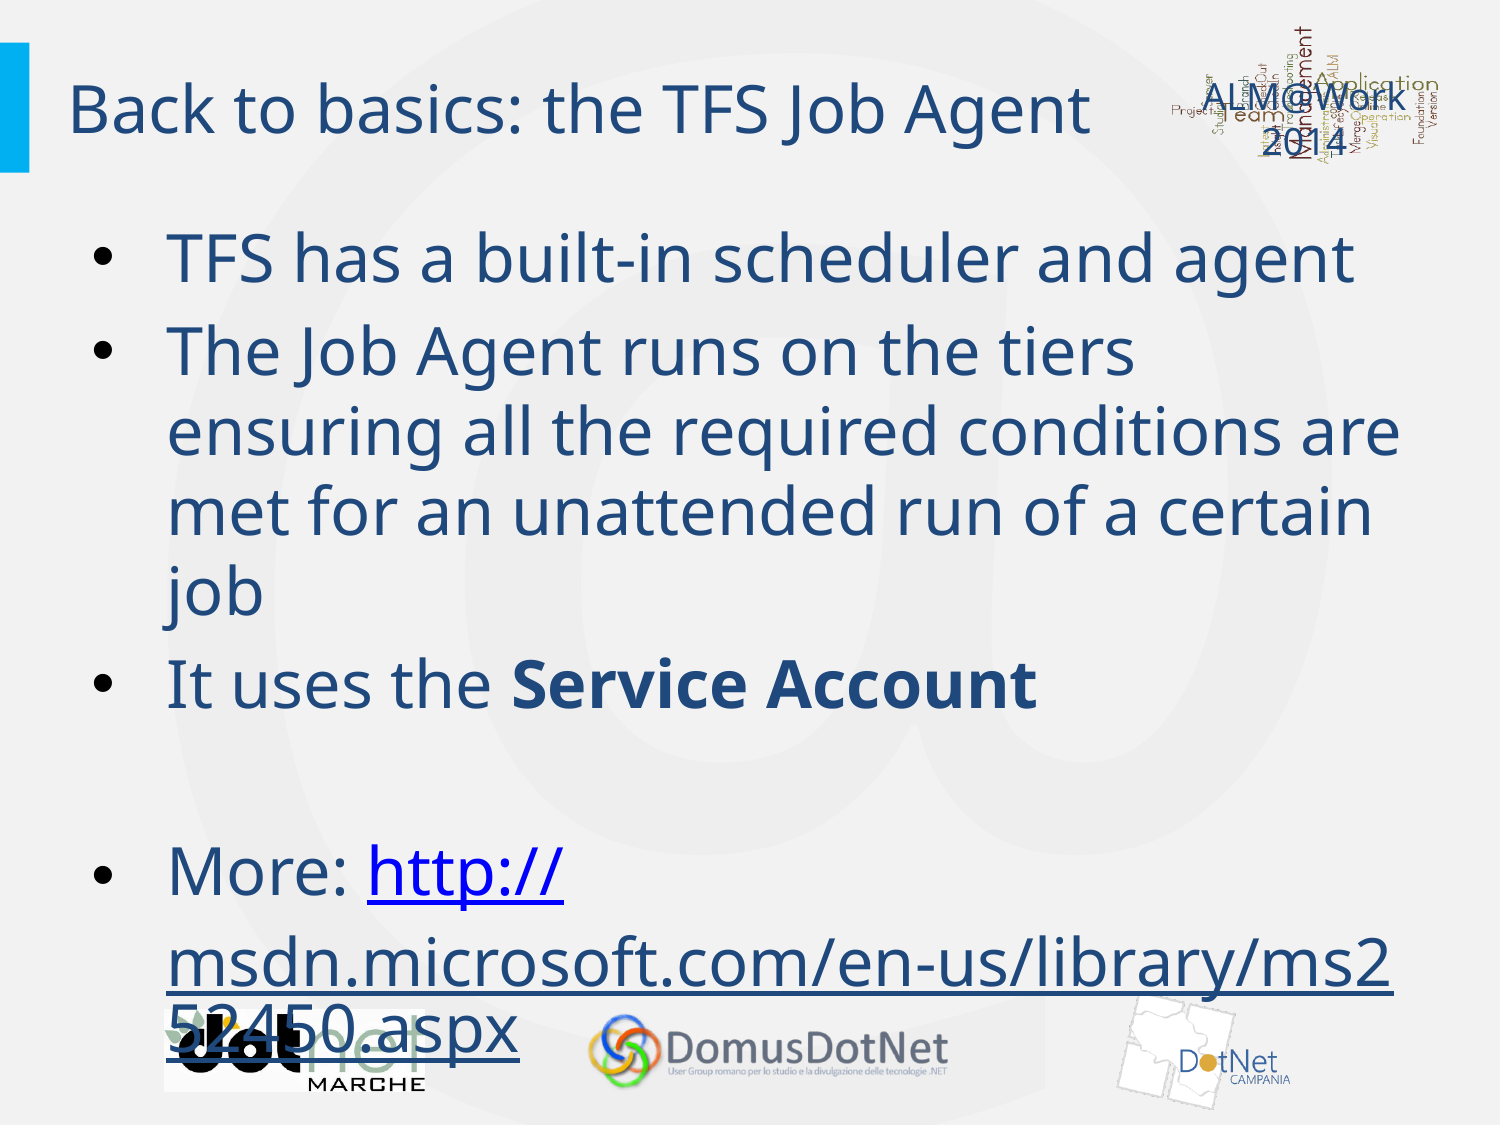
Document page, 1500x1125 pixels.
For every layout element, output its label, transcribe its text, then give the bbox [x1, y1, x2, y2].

picture [1116, 991, 1290, 1110]
picture [1157, 21, 1452, 170]
title Back to basics: the TFS Job Agent [53, 42, 1117, 171]
picture [164, 1009, 425, 1092]
picture [581, 1007, 960, 1094]
list TFS has a built-in scheduler and agent The Job Agent runs on the tiers ensuring all the required conditions are met for an unattended run of a certain job It uses the Service Account More: http://msdn.microsoft.com/en-us/library/ms252450.aspx [76, 208, 1427, 951]
